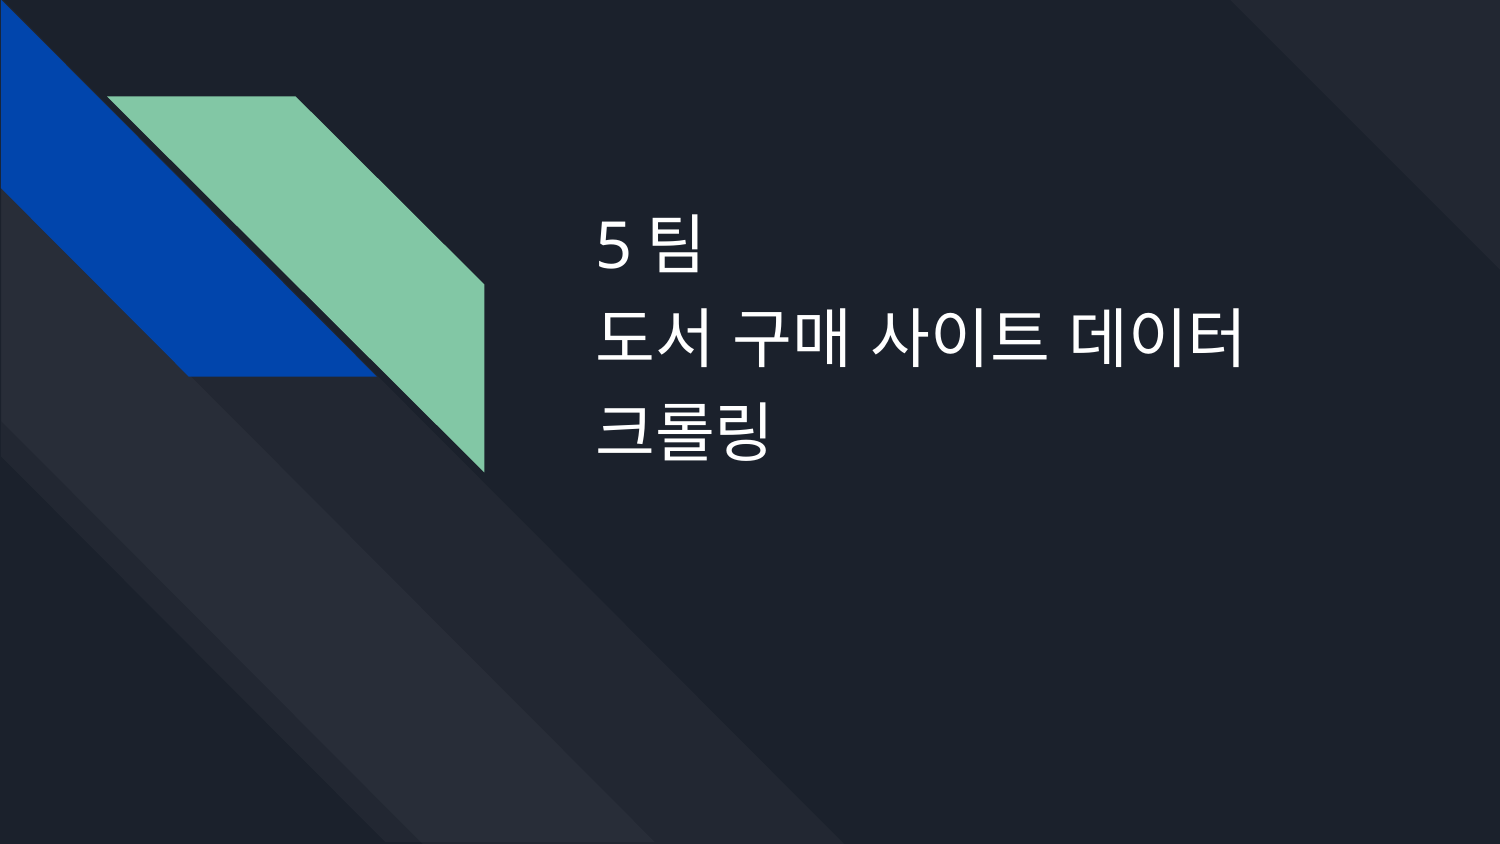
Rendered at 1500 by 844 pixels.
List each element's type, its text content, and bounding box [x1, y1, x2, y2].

title 5팀 도서 구매 사이트 데이터 크롤링 [580, 177, 1404, 494]
